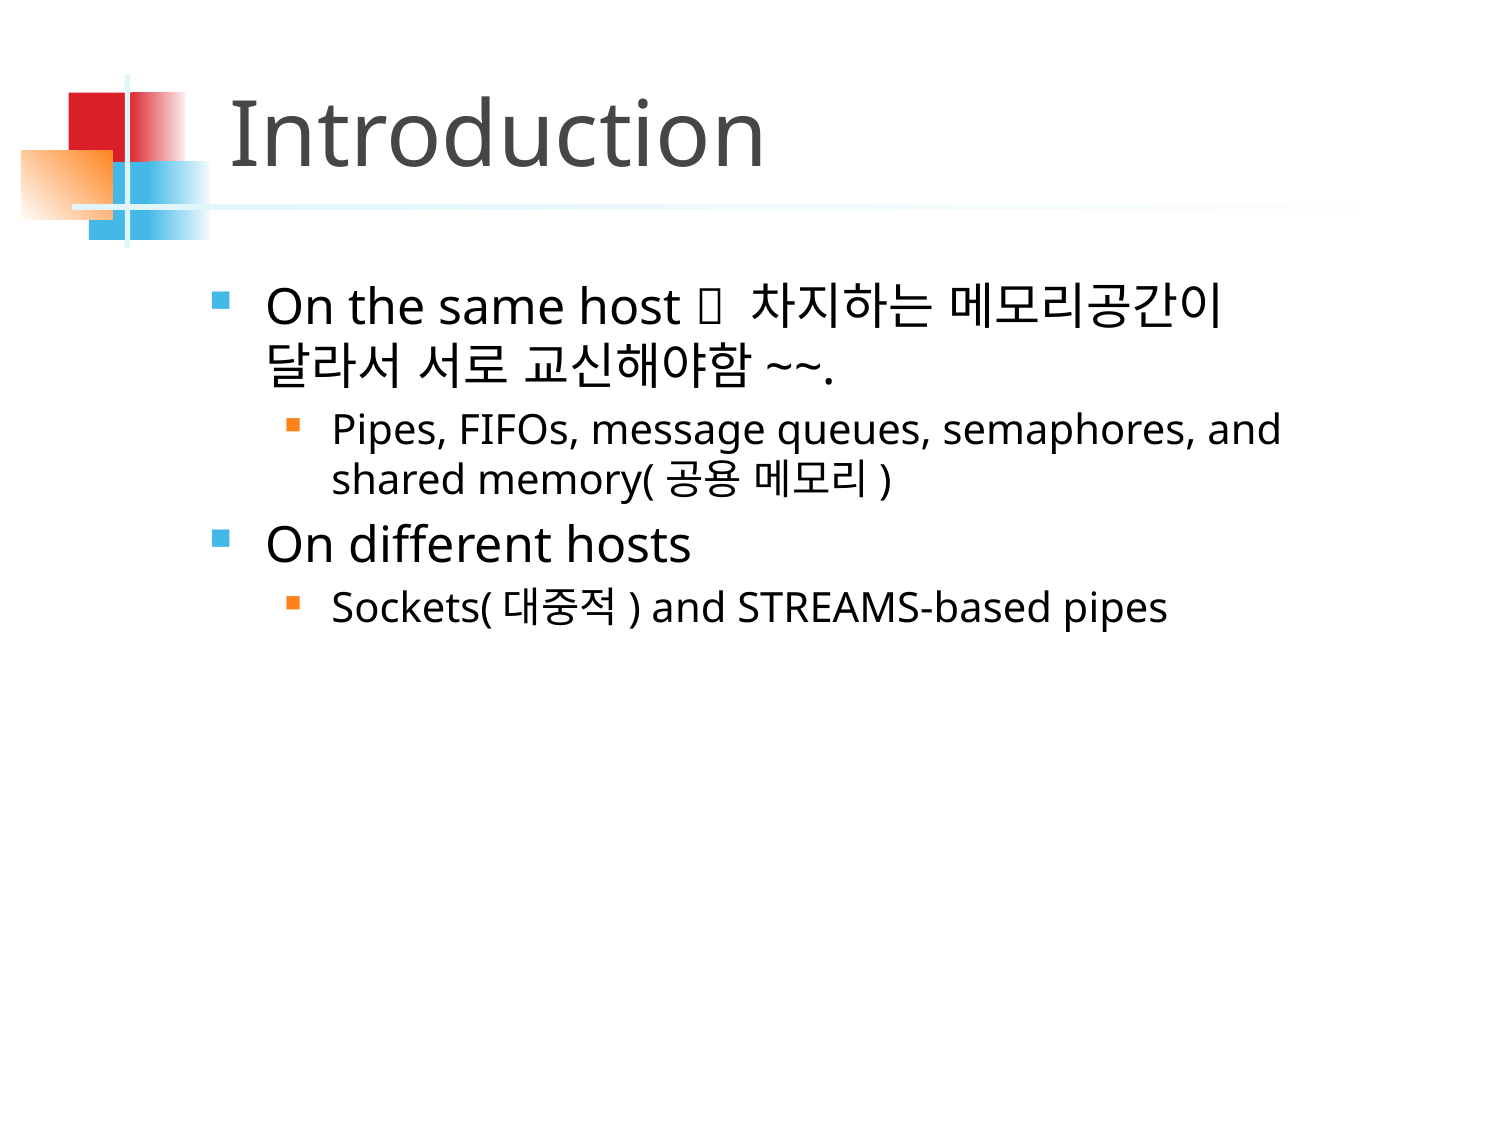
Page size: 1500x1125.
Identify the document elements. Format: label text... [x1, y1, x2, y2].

text_box On the same host  차지하는 메모리공간이 달라서 서로 교신해야함~~. Pipes, FIFOs, message queues, semaphores, and shared memory(공용 메모리) On different hosts Sockets(대중적) and STREAMS-based pipes [194, 267, 1317, 818]
title Introduction [214, 40, 1403, 193]
